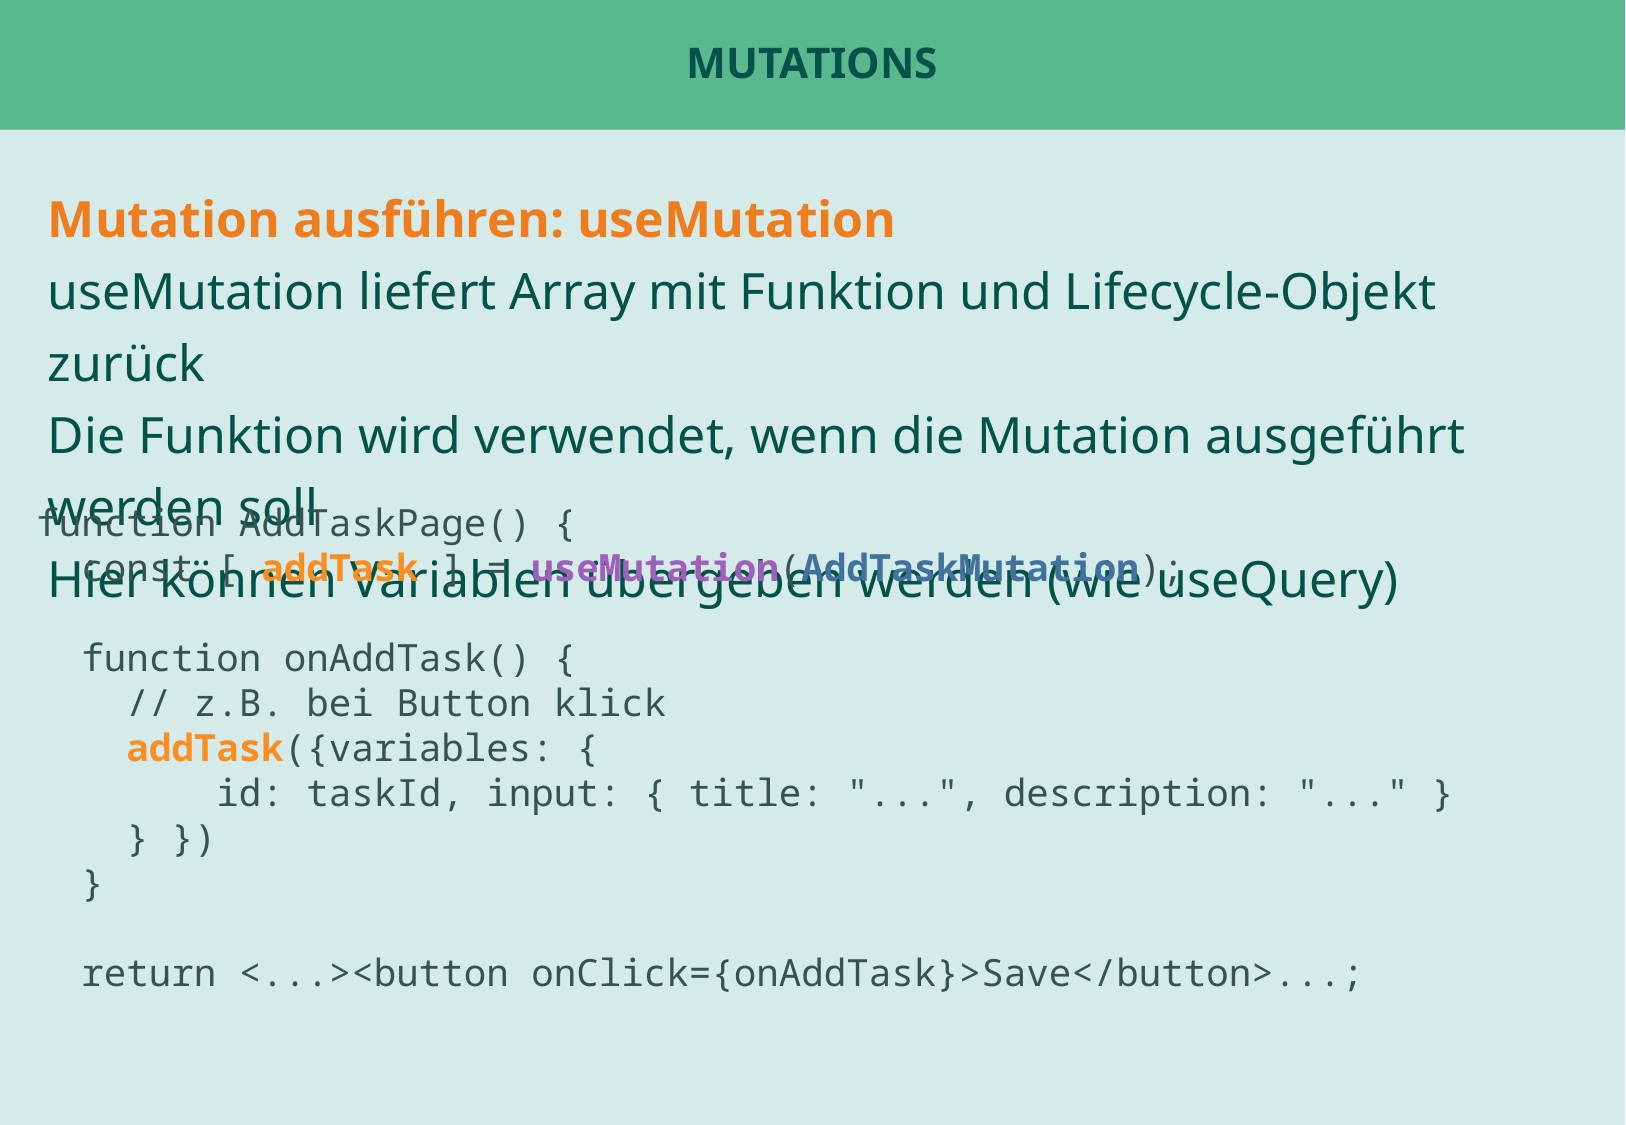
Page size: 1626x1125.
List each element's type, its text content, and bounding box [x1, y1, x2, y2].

text_box Mutation ausführen: useMutation useMutation liefert Array mit Funktion und Lifecycle-Objekt zurück Die Funktion wird verwendet, wenn die Mutation ausgeführt werden soll Hier können Variablen übergeben werden (wie useQuery) [33, 168, 1592, 401]
text_box function AddTaskPage() { const [ addTask ] = useMutation(AddTaskMutation); function onAddTask() { // z.B. bei Button klick addTask({variables: { id: taskId, input: { title: "...", description: "..." } } }) } return <...><button onClick={onAddTask}>Save</button>...; [21, 401, 1625, 1047]
title Mutations [0, 0, 1625, 130]
